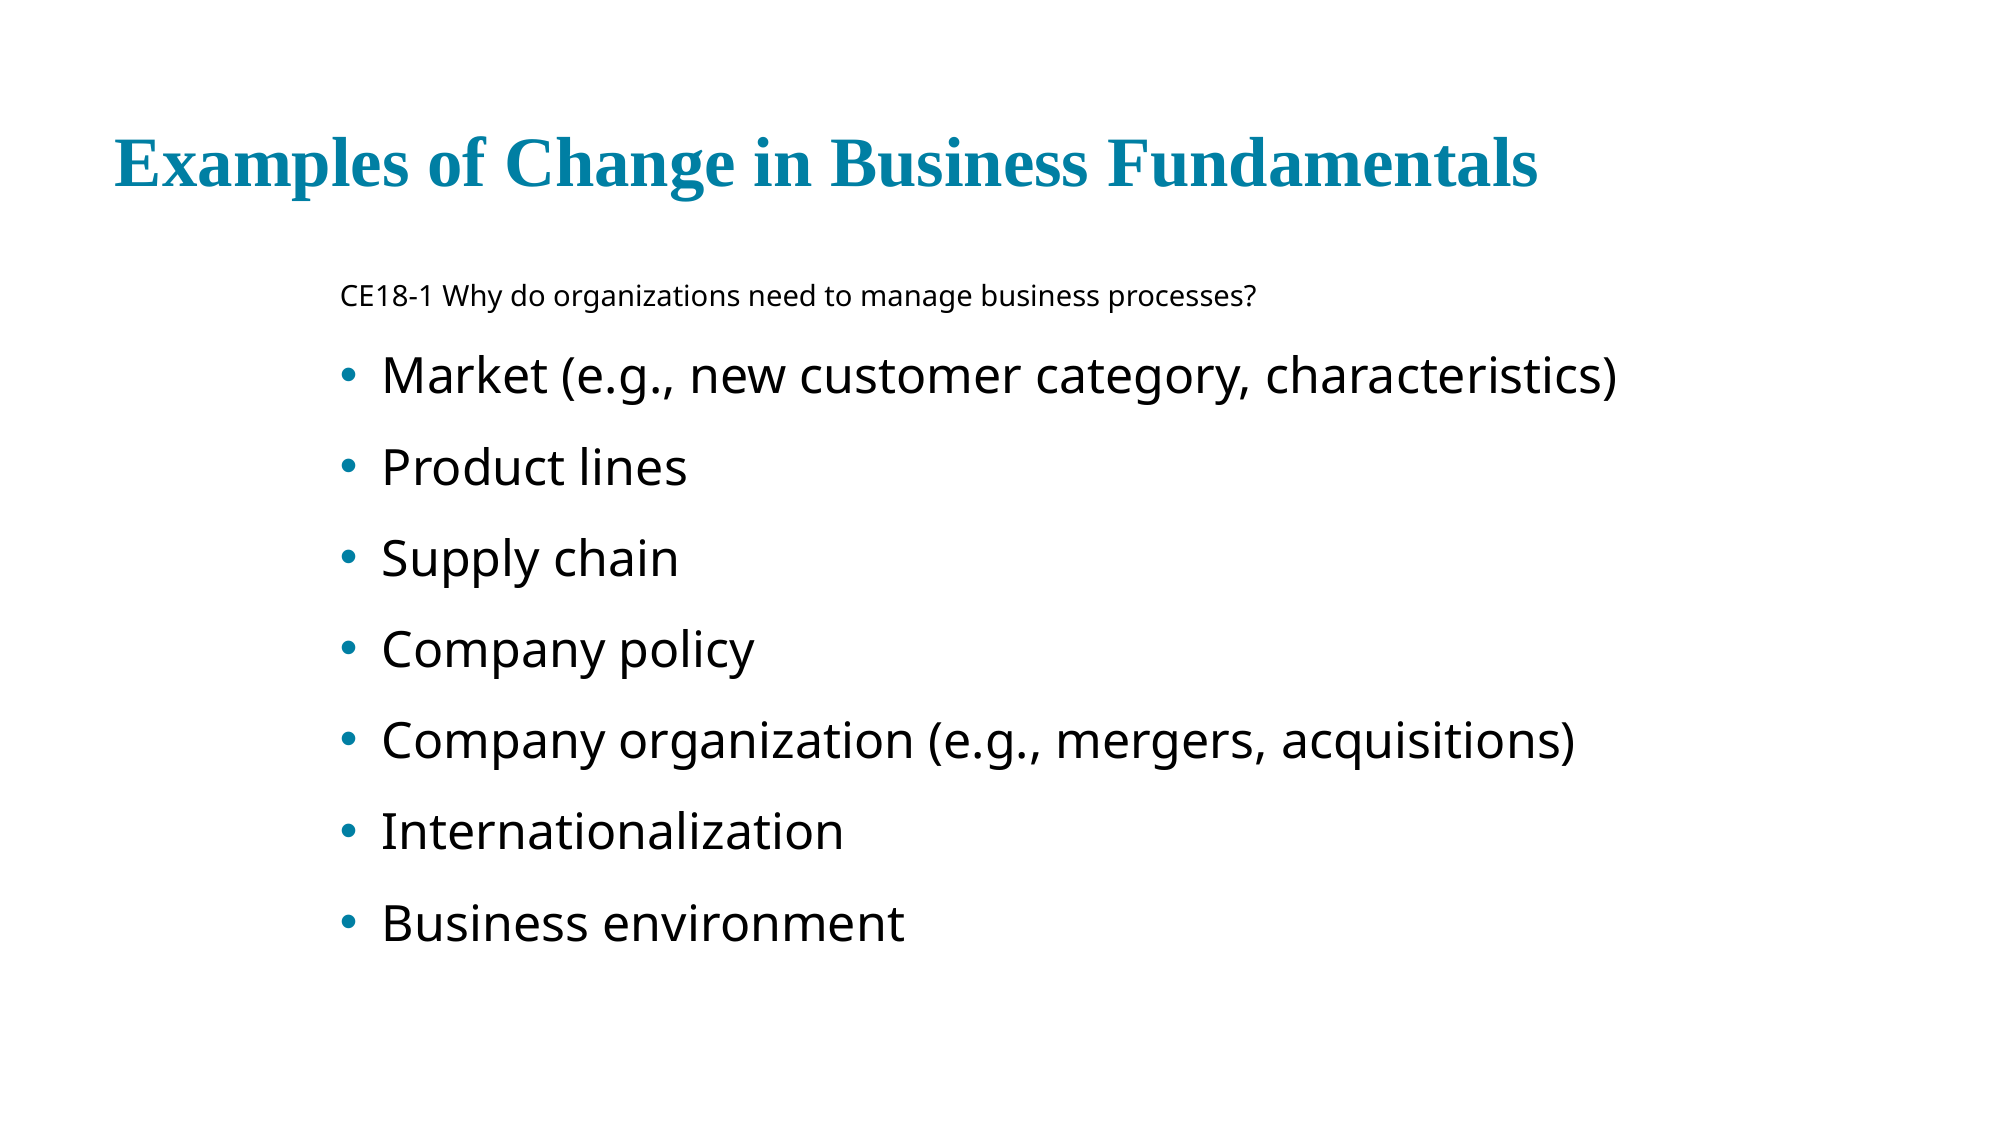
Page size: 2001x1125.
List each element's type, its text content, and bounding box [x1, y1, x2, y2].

list CE 18-1 Why do organizations need to manage business processes? Market (e.g., new customer category, characteristics) Product lines Supply chain Company policy Company organization (e.g., mergers, acquisitions) Internationalization Business environment [324, 262, 1675, 967]
title Examples of Change in Business Fundamentals [99, 35, 1900, 216]
